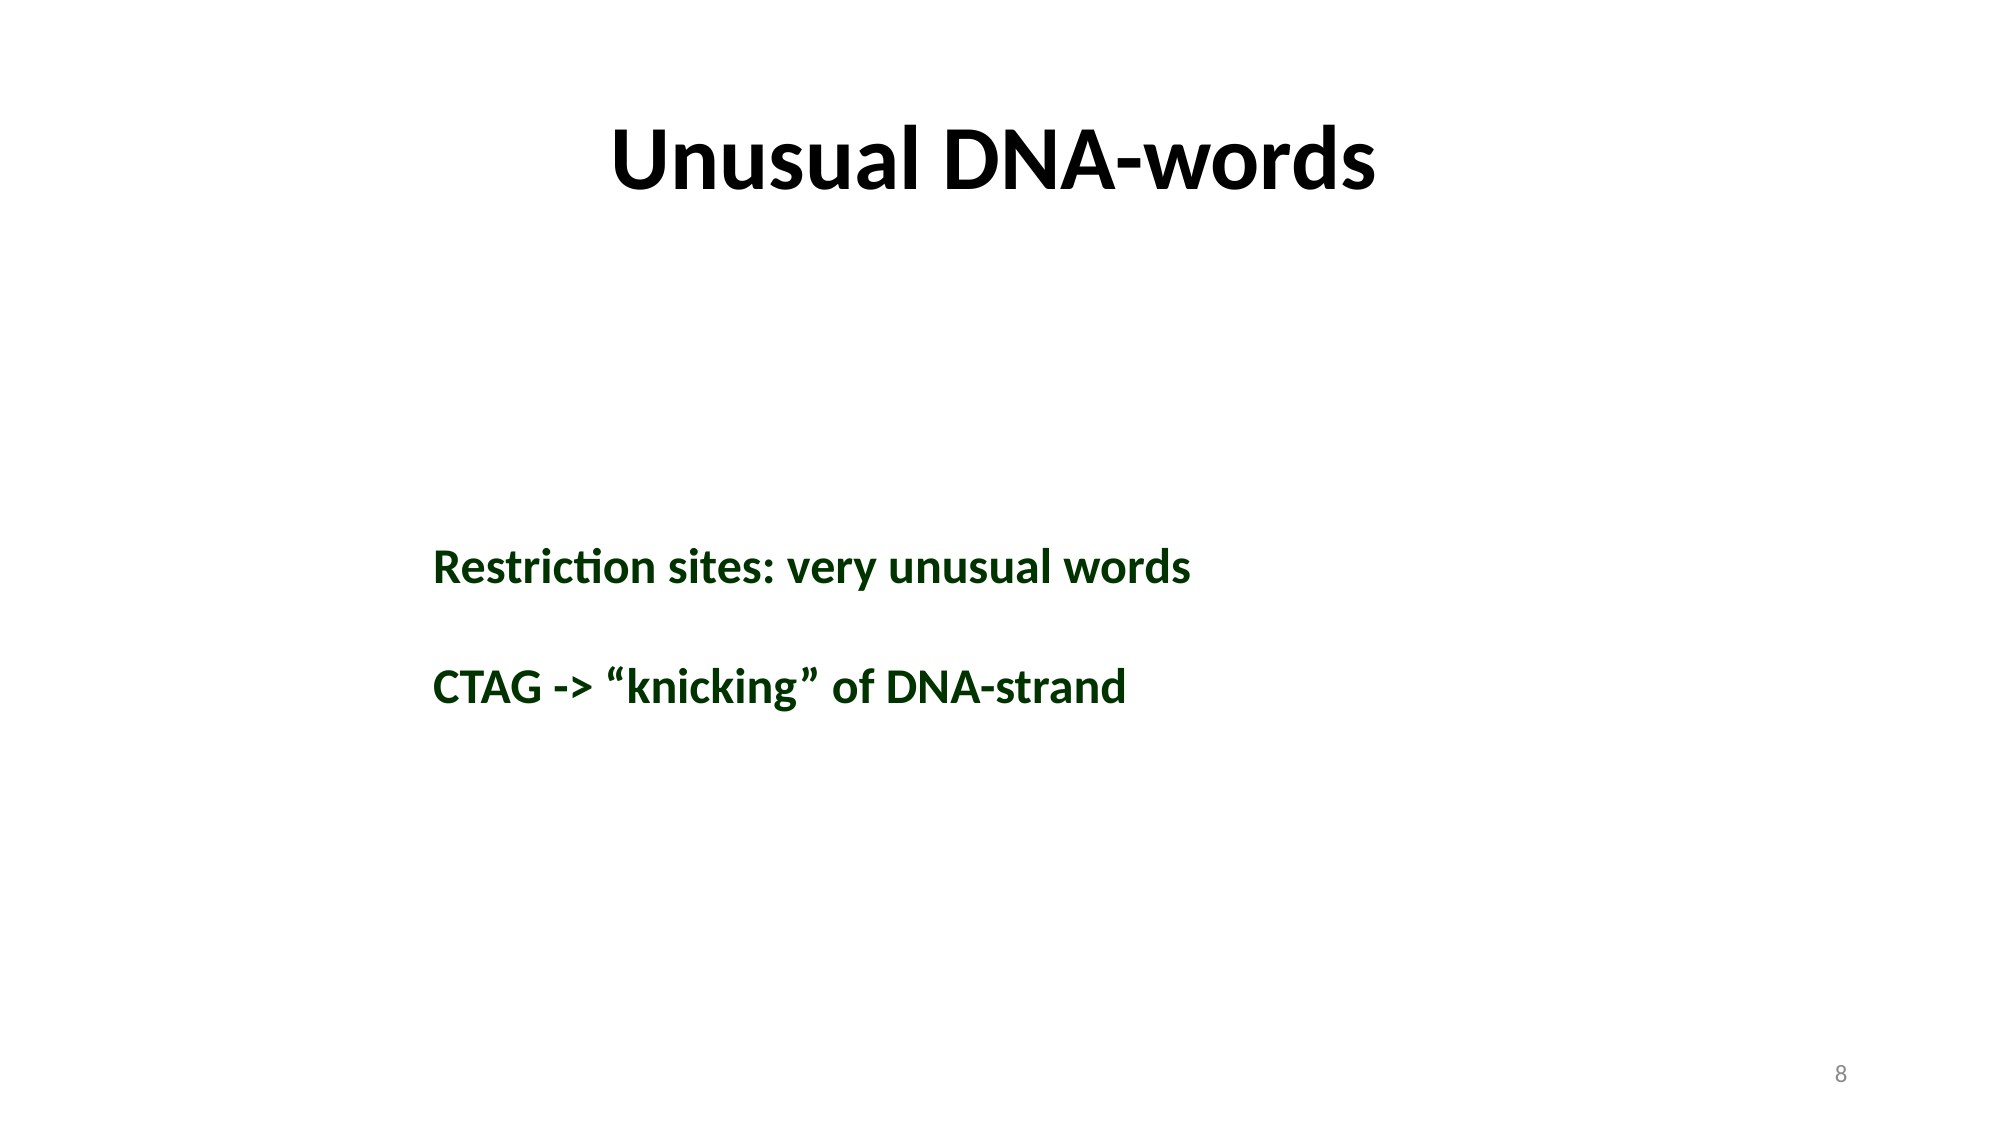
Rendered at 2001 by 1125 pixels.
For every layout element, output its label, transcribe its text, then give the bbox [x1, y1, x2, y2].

slide_number 8 [1412, 1042, 1863, 1103]
text_box Unusual DNA-words [291, 90, 1697, 215]
text_box Restriction sites: very unusual words CTAG -> “knicking” of DNA-strand [433, 533, 1615, 759]
